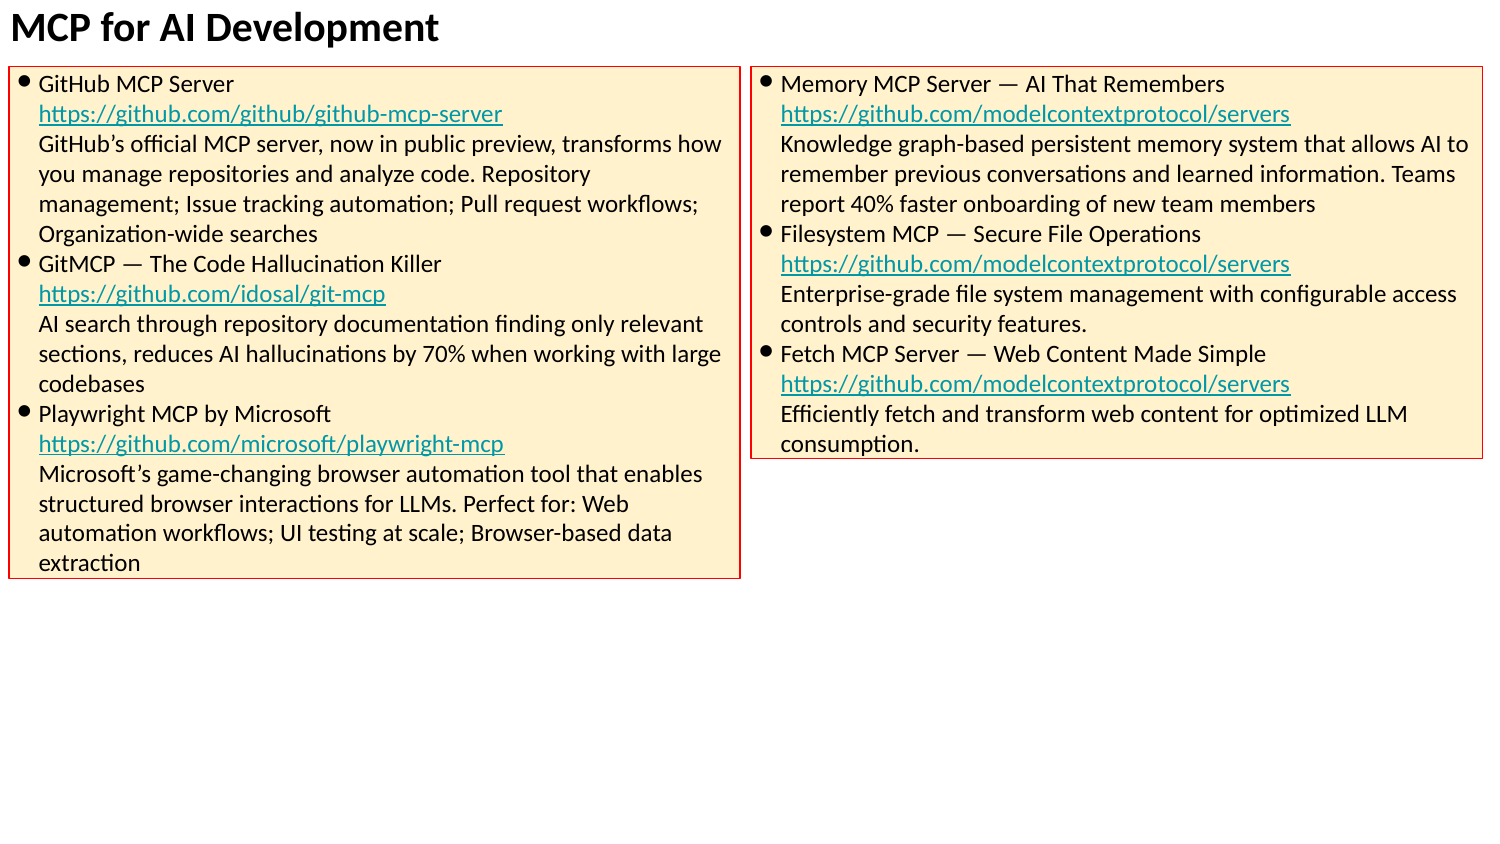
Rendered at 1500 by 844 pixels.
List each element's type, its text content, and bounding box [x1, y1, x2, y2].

text_box Memory MCP Server — AI That Remembers https://github.com/modelcontextprotocol/servers Knowledge graph-based persistent memory system that allows AI to remember previous conversations and learned information. Teams report 40% faster onboarding of new team members Filesystem MCP — Secure File Operations https://github.com/modelcontextprotocol/servers Enterprise-grade file system management with configurable access controls and security features. Fetch MCP Server — Web Content Made Simple https://github.com/modelcontextprotocol/servers Efficiently fetch and transform web content for optimized LLM consumption. [751, 66, 1483, 459]
text_box GitHub MCP Server https://github.com/github/github-mcp-server GitHub’s official MCP server, now in public preview, transforms how you manage repositories and analyze code. Repository management; Issue tracking automation; Pull request workflows; Organization-wide searches GitMCP — The Code Hallucination Killer https://github.com/idosal/git-mcp AI search through repository documentation finding only relevant sections, reduces AI hallucinations by 70% when working with large codebases Playwright MCP by Microsoft https://github.com/microsoft/playwright-mcp Microsoft’s game-changing browser automation tool that enables structured browser interactions for LLMs. Perfect for: Web automation workflows; UI testing at scale; Browser-based data extraction [9, 66, 741, 579]
text_box MCP for AI Development [9, 0, 741, 52]
